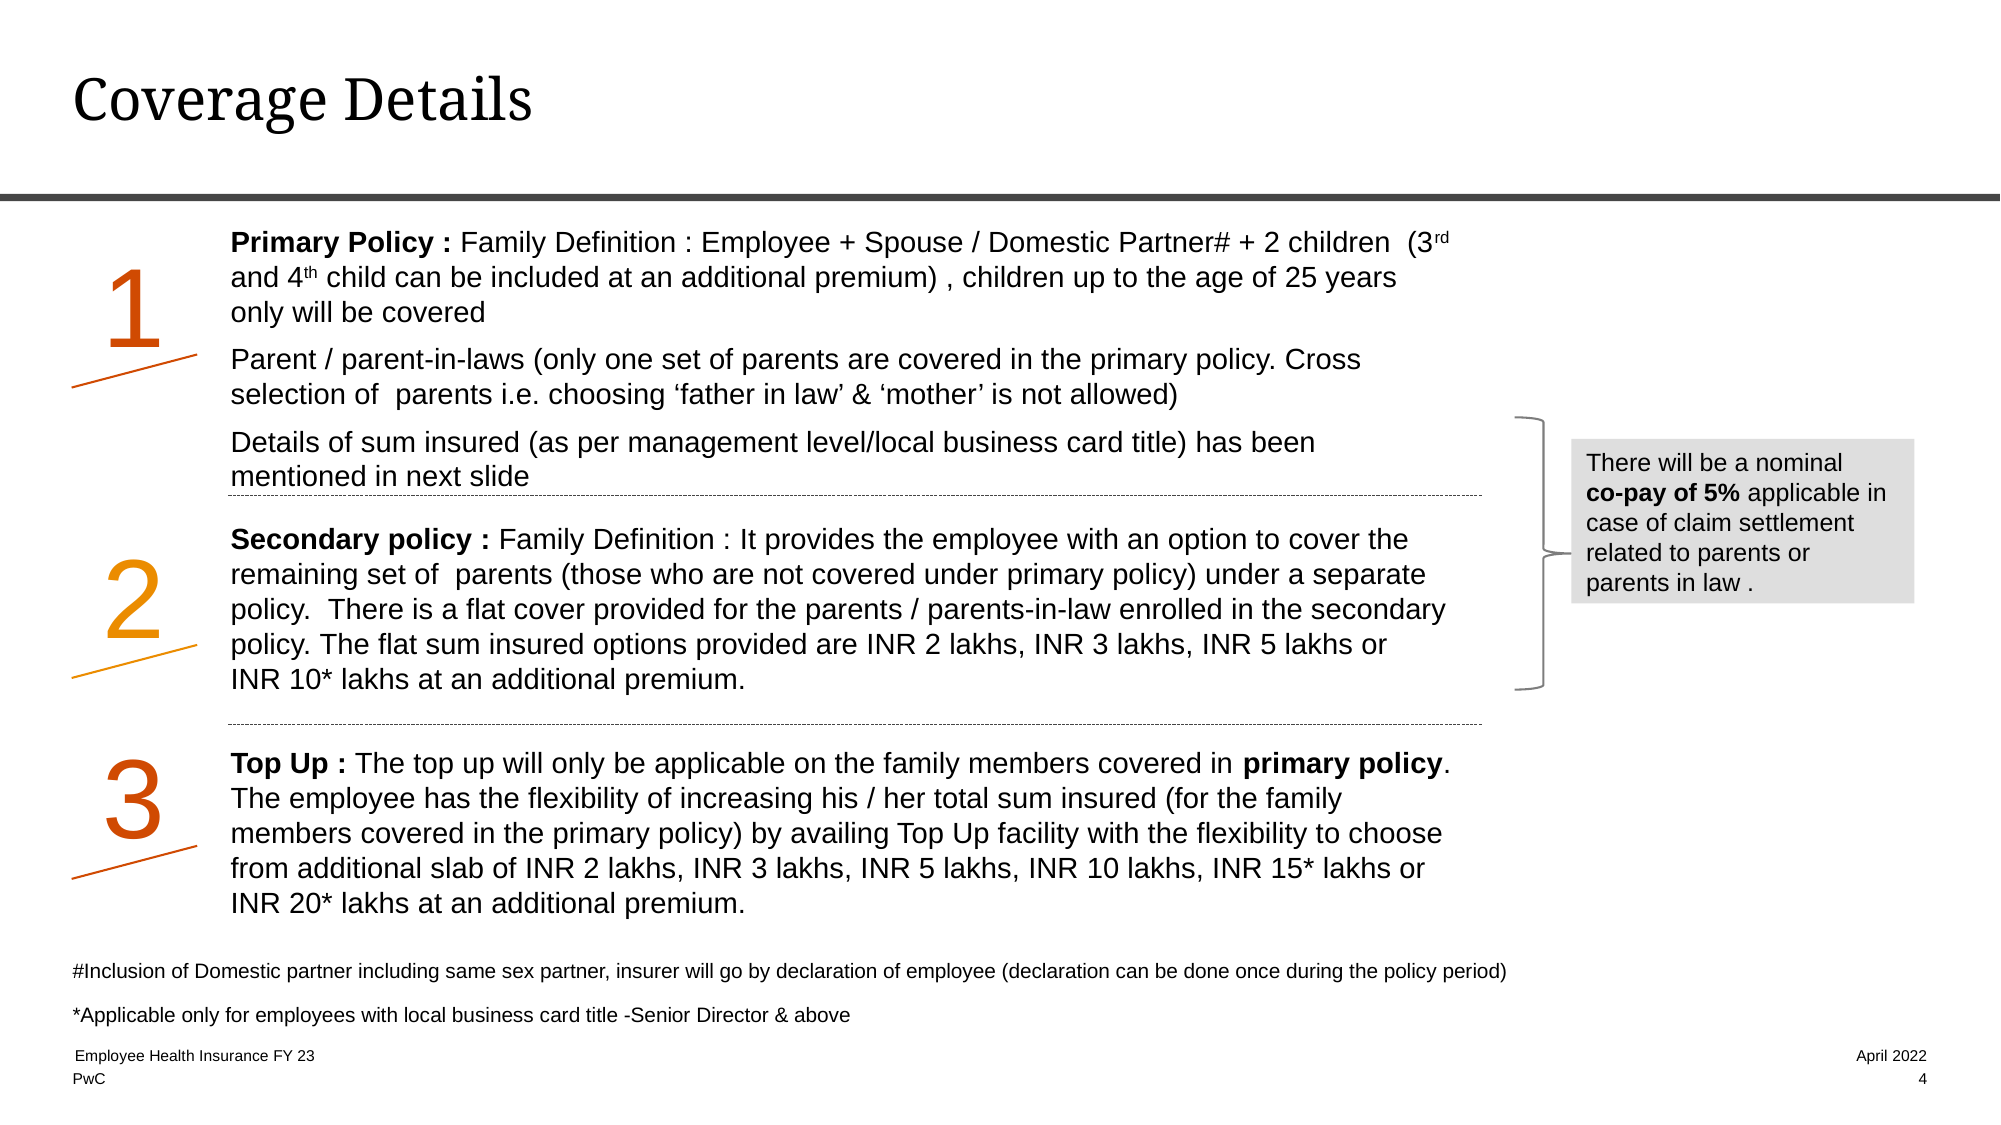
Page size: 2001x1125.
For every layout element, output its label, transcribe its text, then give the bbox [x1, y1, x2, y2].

text_box There will be a nominal co-pay of 5% applicable in case of claim settlement related to parents or parents in law . [1571, 438, 1915, 604]
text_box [72, 521, 197, 679]
text_box [1514, 416, 1571, 691]
text_box #Inclusion of Domestic partner including same sex partner, insurer will go by declaration of employee (declaration can be done once during the policy period) *Applicable only for employees with local business card title -Senior Director & above [72, 957, 1572, 1029]
title Coverage Details [72, 0, 1928, 194]
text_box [72, 722, 197, 880]
slide_number 4 [1637, 1065, 1928, 1088]
footer Employee Health Insurance FY 23 [74, 1042, 973, 1065]
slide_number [1637, 1042, 1928, 1065]
text_box Primary Policy : Family Definition : Employee + Spouse / Domestic Partner# + 2 children (3rd and 4th child can be included at an additional premium) , children up to the age of 25 years only will be covered Parent / parent-in-laws (only one set of parents are covered in the primary policy. Cross selection of parents i.e. choosing ‘father in law’ & ‘mother’ is not allowed) Details of sum insured (as per management level/local business card title) has been mentioned in next slide [230, 222, 1455, 493]
text_box Top Up : The top up will only be applicable on the family members covered in primary policy. The employee has the flexibility of increasing his / her total sum insured (for the family members covered in the primary policy) by availing Top Up facility with the flexibility to choose from additional slab of INR 2 lakhs, INR 3 lakhs, INR 5 lakhs, INR 10 lakhs, INR 15* lakhs or INR 20* lakhs at an additional premium. [230, 744, 1455, 920]
text_box Secondary policy : Family Definition : It provides the employee with an option to cover the remaining set of parents (those who are not covered under primary policy) under a separate policy. There is a flat cover provided for the parents / parents-in-law enrolled in the secondary policy. The flat sum insured options provided are INR 2 lakhs, INR 3 lakhs, INR 5 lakhs or INR 10* lakhs at an additional premium. [230, 520, 1455, 696]
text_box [72, 231, 197, 388]
